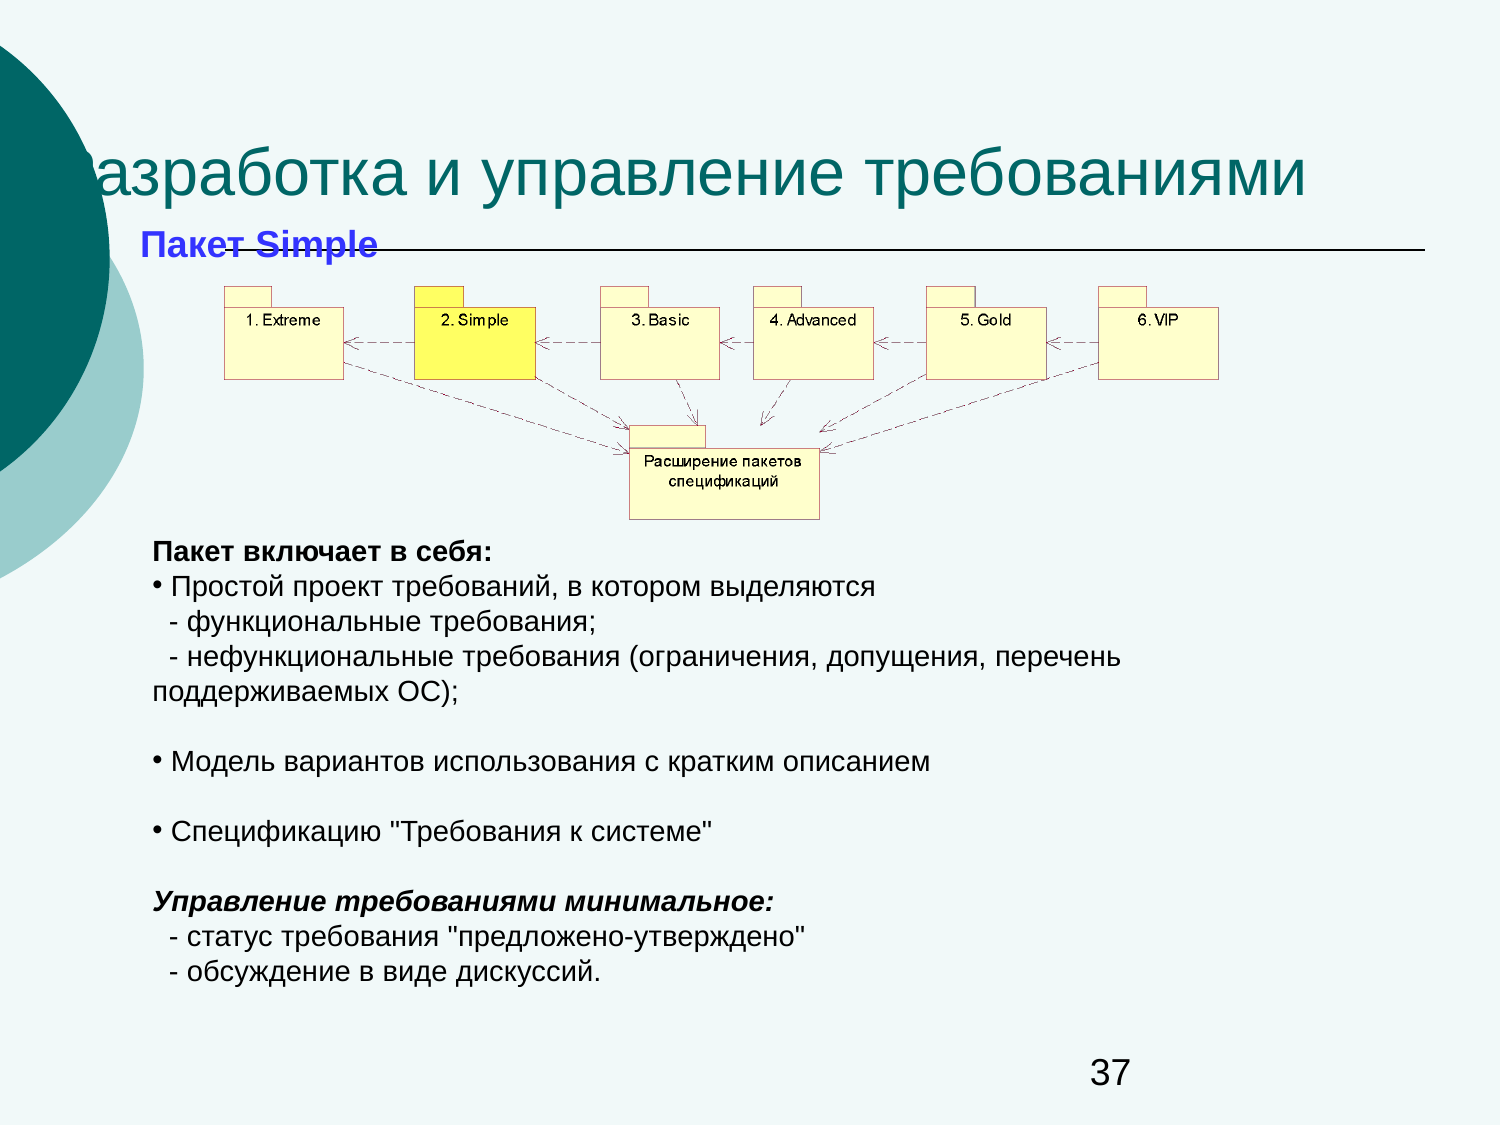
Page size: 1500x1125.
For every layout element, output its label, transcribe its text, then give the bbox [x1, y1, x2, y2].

text_box Пакет включает в себя: Простой проект требований, в котором выделяются - функциональные требования; - нефункциональные требования (ограничения, допущения, перечень поддерживаемых ОС); Модель вариантов использования с кратким описанием Спецификацию "Требования к системе" Управление требованиями минимальное: - статус требования "предложено-утверждено" - обсуждение в виде дискуссий. [137, 524, 1350, 994]
text_box Разработка и управление требованиями [37, 124, 1425, 213]
picture [174, 274, 1269, 532]
text_box Пакет Simple [124, 212, 1013, 273]
slide_number 37 [1074, 1025, 1425, 1100]
